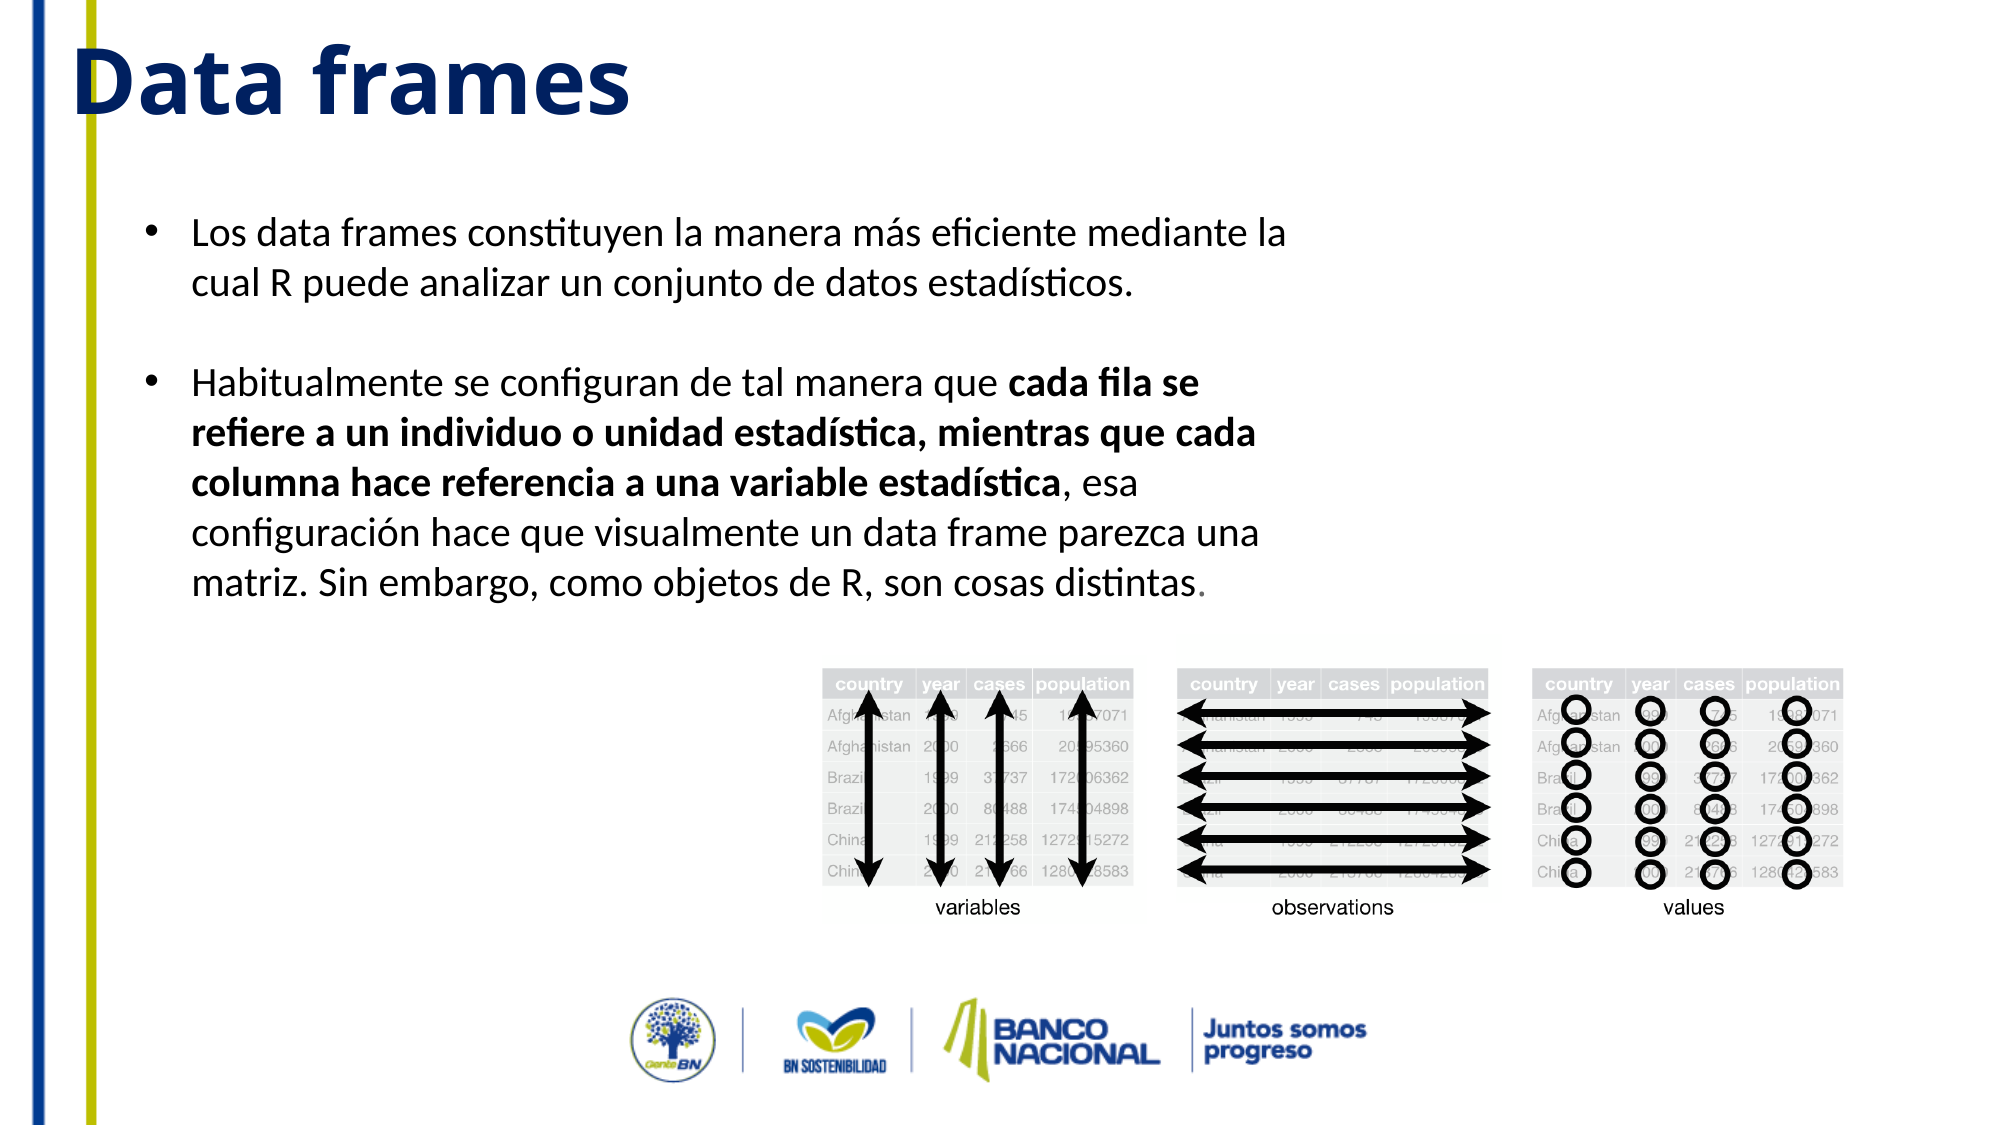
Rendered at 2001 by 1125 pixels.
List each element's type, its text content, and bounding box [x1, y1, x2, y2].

text_box Los data frames constituyen la manera más eficiente mediante la cual R puede analizar un conjunto de datos estadísticos. Habitualmente se configuran de tal manera que cada fila se refiere a un individuo o unidad estadística, mientras que cada columna hace referencia a una variable estadística, esa configuración hace que visualmente un data frame parezca una matriz. Sin embargo, como objetos de R, son cosas distintas. [129, 197, 1333, 613]
text_box Data frames [0, 0, 842, 141]
picture [0, 0, 2000, 1125]
